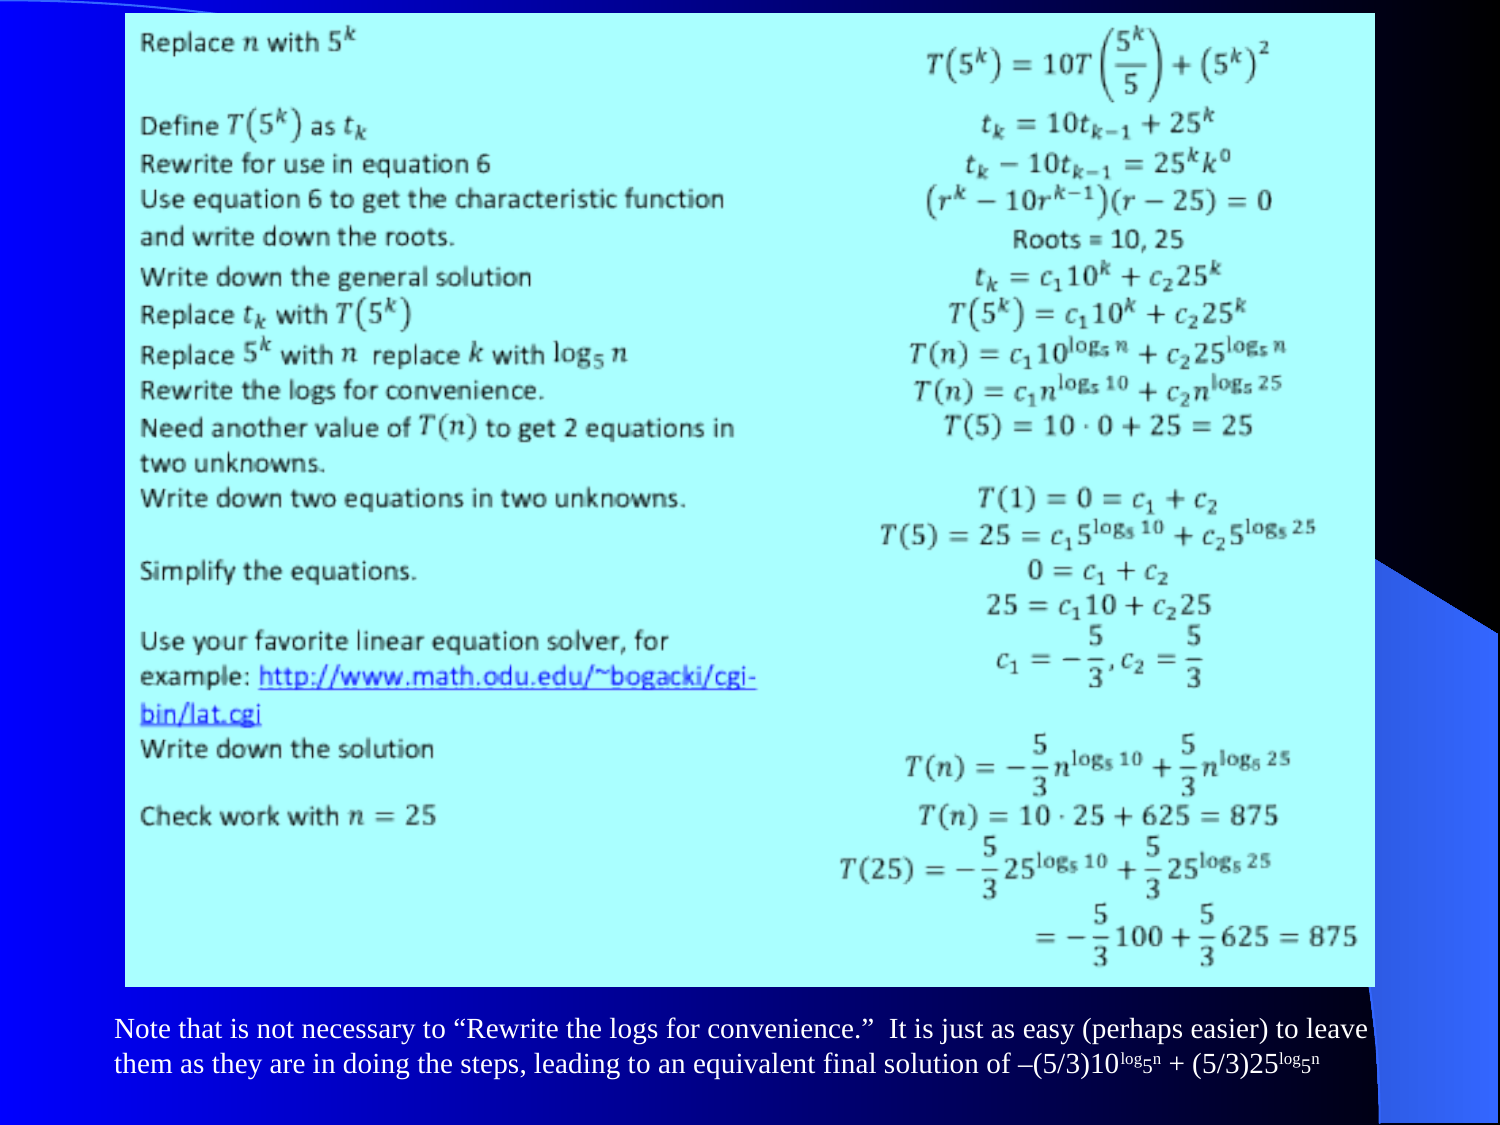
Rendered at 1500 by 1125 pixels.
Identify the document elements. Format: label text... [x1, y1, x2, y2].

picture [124, 12, 1376, 988]
text_box Note that is not necessary to “Rewrite the logs for convenience.” It is just as easy (perhaps easier) to leave them as they are in doing the steps, leading to an equivalent final solution of –(5/3)10log5n + (5/3)25log5n [99, 1001, 1392, 1087]
